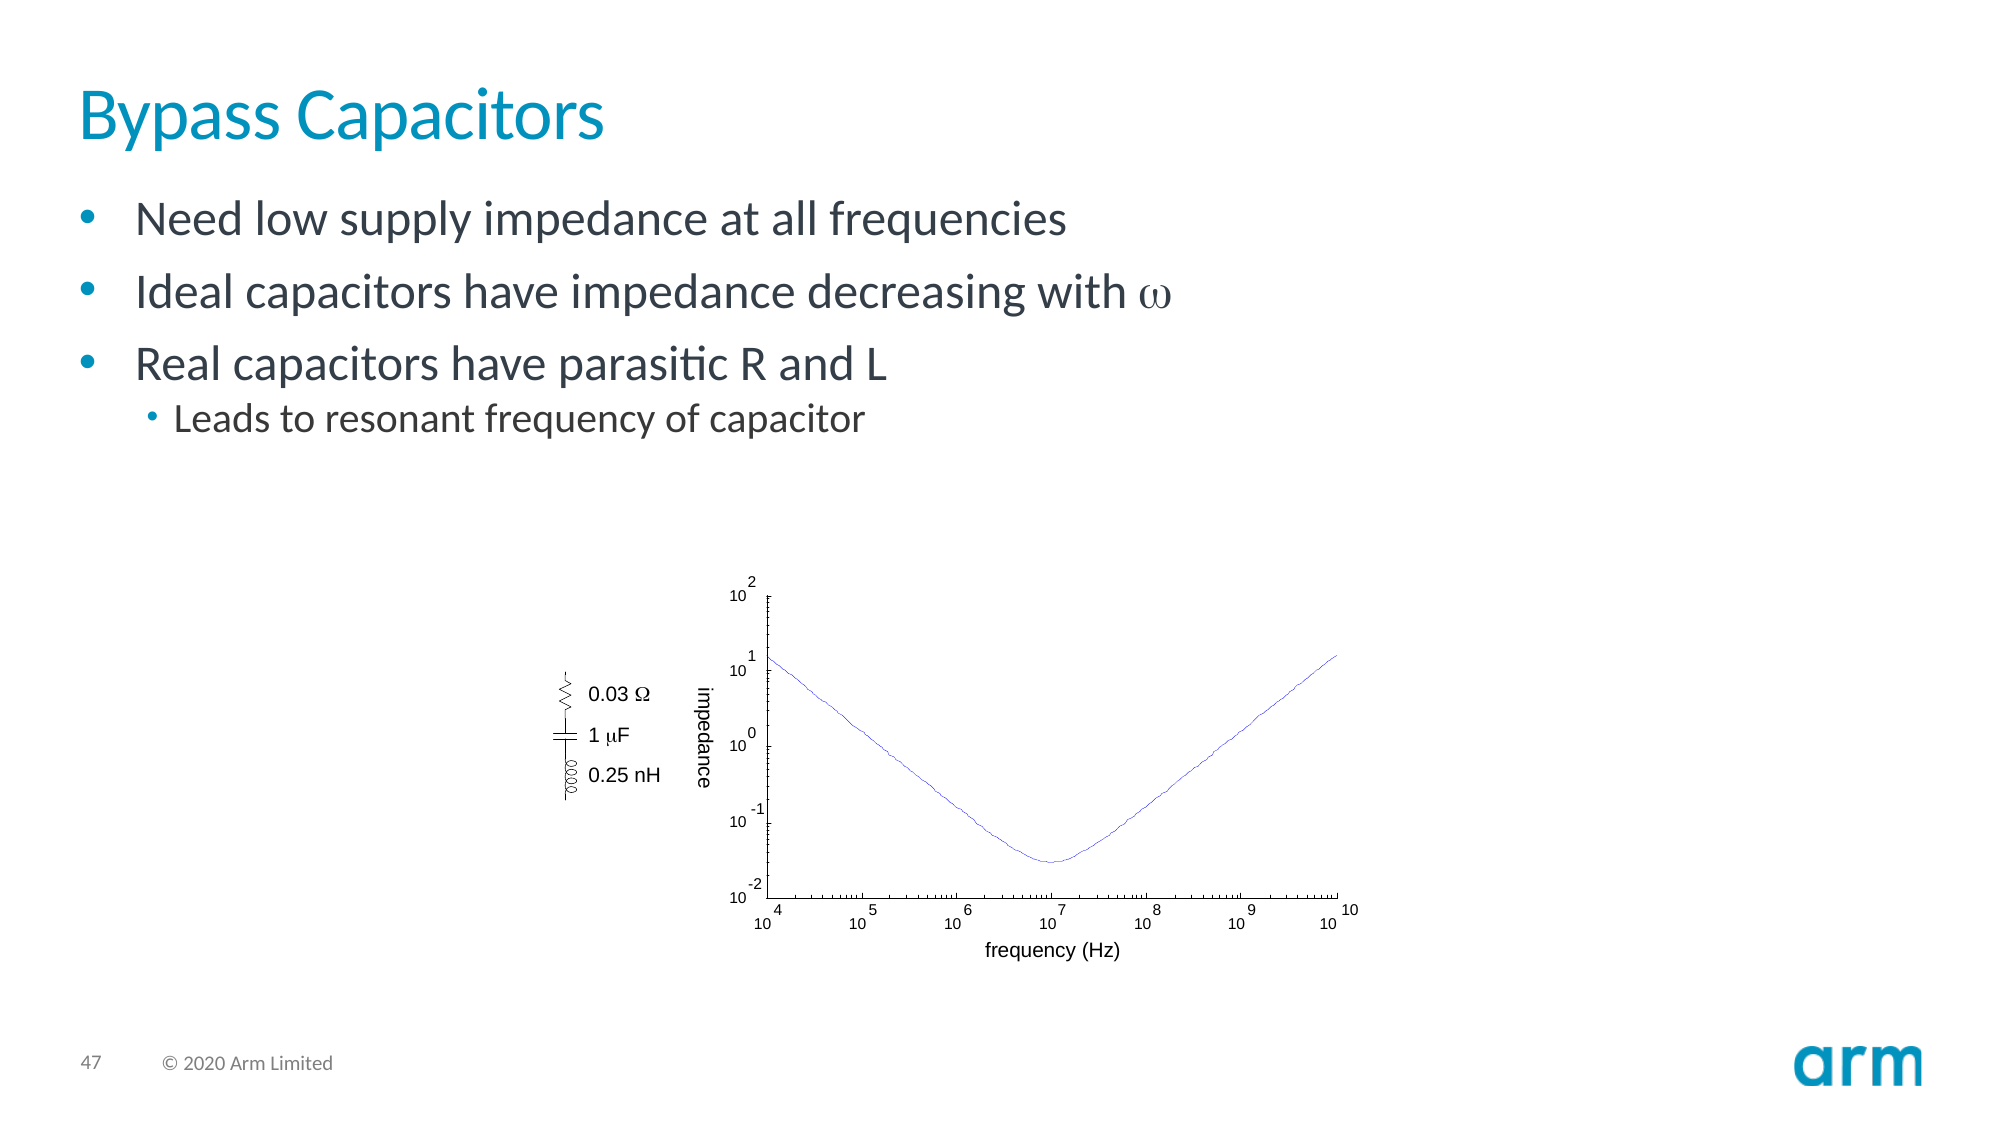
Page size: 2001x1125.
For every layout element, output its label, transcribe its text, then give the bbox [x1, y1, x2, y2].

list Need low supply impedance at all frequencies Ideal capacitors have impedance decreasing with w Real capacitors have parasitic R and L Leads to resonant frequency of capacitor [78, 185, 1923, 941]
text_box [549, 562, 1413, 968]
title Bypass Capacitors [78, 78, 1922, 185]
